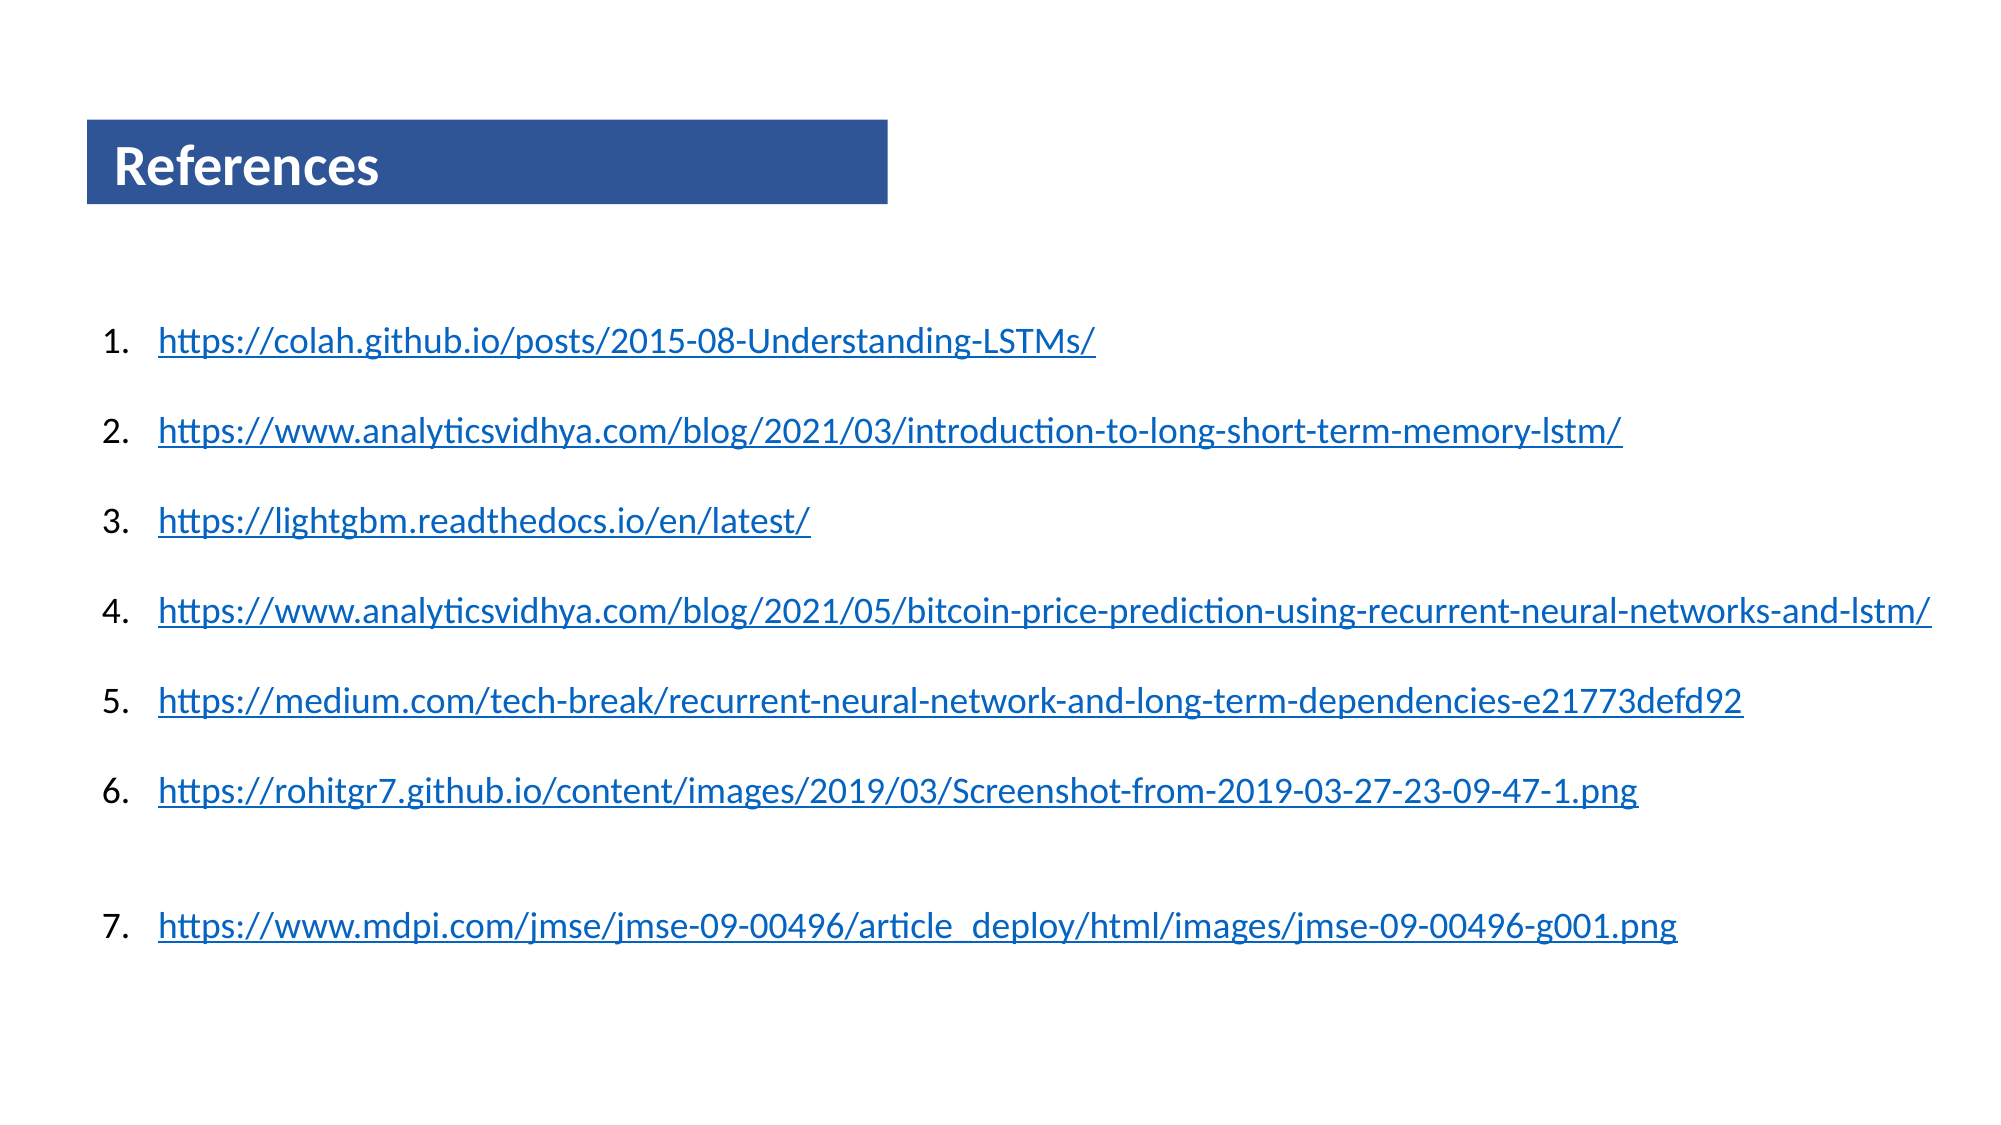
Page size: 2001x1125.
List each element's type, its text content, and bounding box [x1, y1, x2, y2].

text_box https://colah.github.io/posts/2015-08-Understanding-LSTMs/ https://www.analyticsvidhya.com/blog/2021/03/introduction-to-long-short-term-memory-lstm/ https://lightgbm.readthedocs.io/en/latest/ https://www.analyticsvidhya.com/blog/2021/05/bitcoin-price-prediction-using-recurrent-neural-networks-and-lstm/ https://medium.com/tech-break/recurrent-neural-network-and-long-term-dependencies-e21773defd92 https://rohitgr7.github.io/content/images/2019/03/Screenshot-from-2019-03-27-23-09-47-1.png https://www.mdpi.com/jmse/jmse-09-00496/article_deploy/html/images/jmse-09-00496-g001.png [87, 308, 1955, 999]
text_box References [87, 119, 888, 205]
